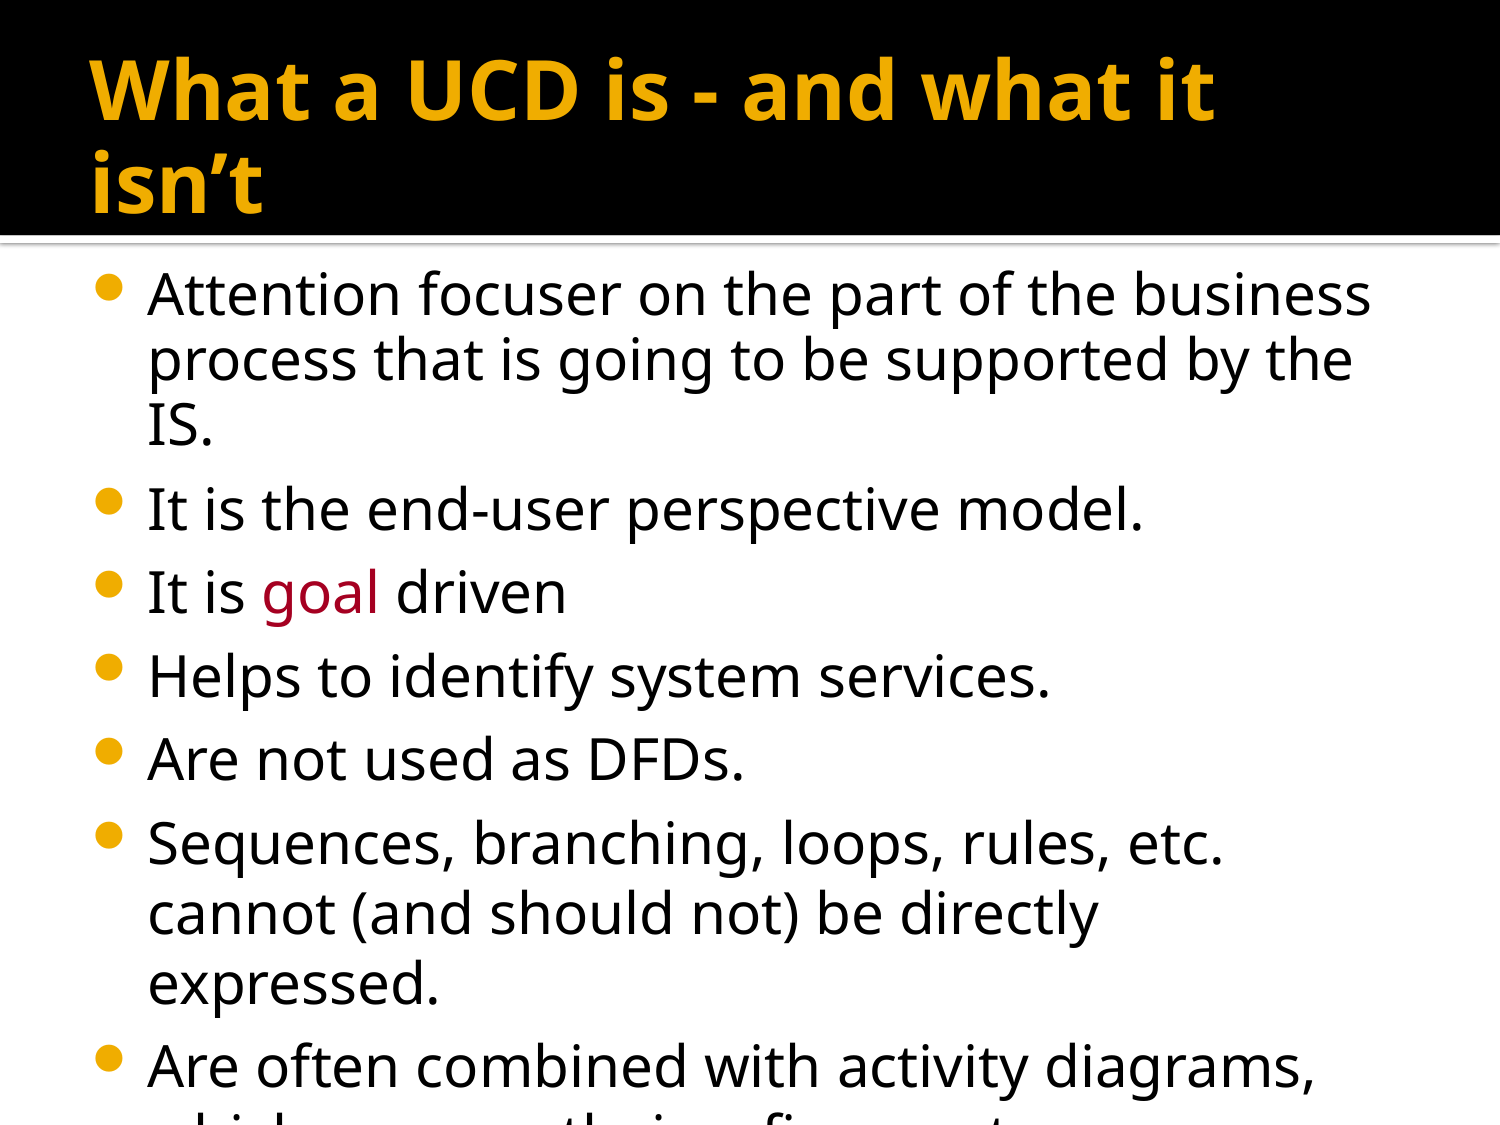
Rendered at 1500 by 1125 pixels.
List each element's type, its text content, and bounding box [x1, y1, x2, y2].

title What a UCD is - and what it isn’t [75, 60, 1426, 218]
list Attention focuser on the part of the business process that is going to be supported by the IS. It is the end-user perspective model. It is goal driven Helps to identify system services. Are not used as DFDs. Sequences, branching, loops, rules, etc. cannot (and should not) be directly expressed. Are often combined with activity diagrams, which serve as their refinement. [76, 255, 1424, 1059]
